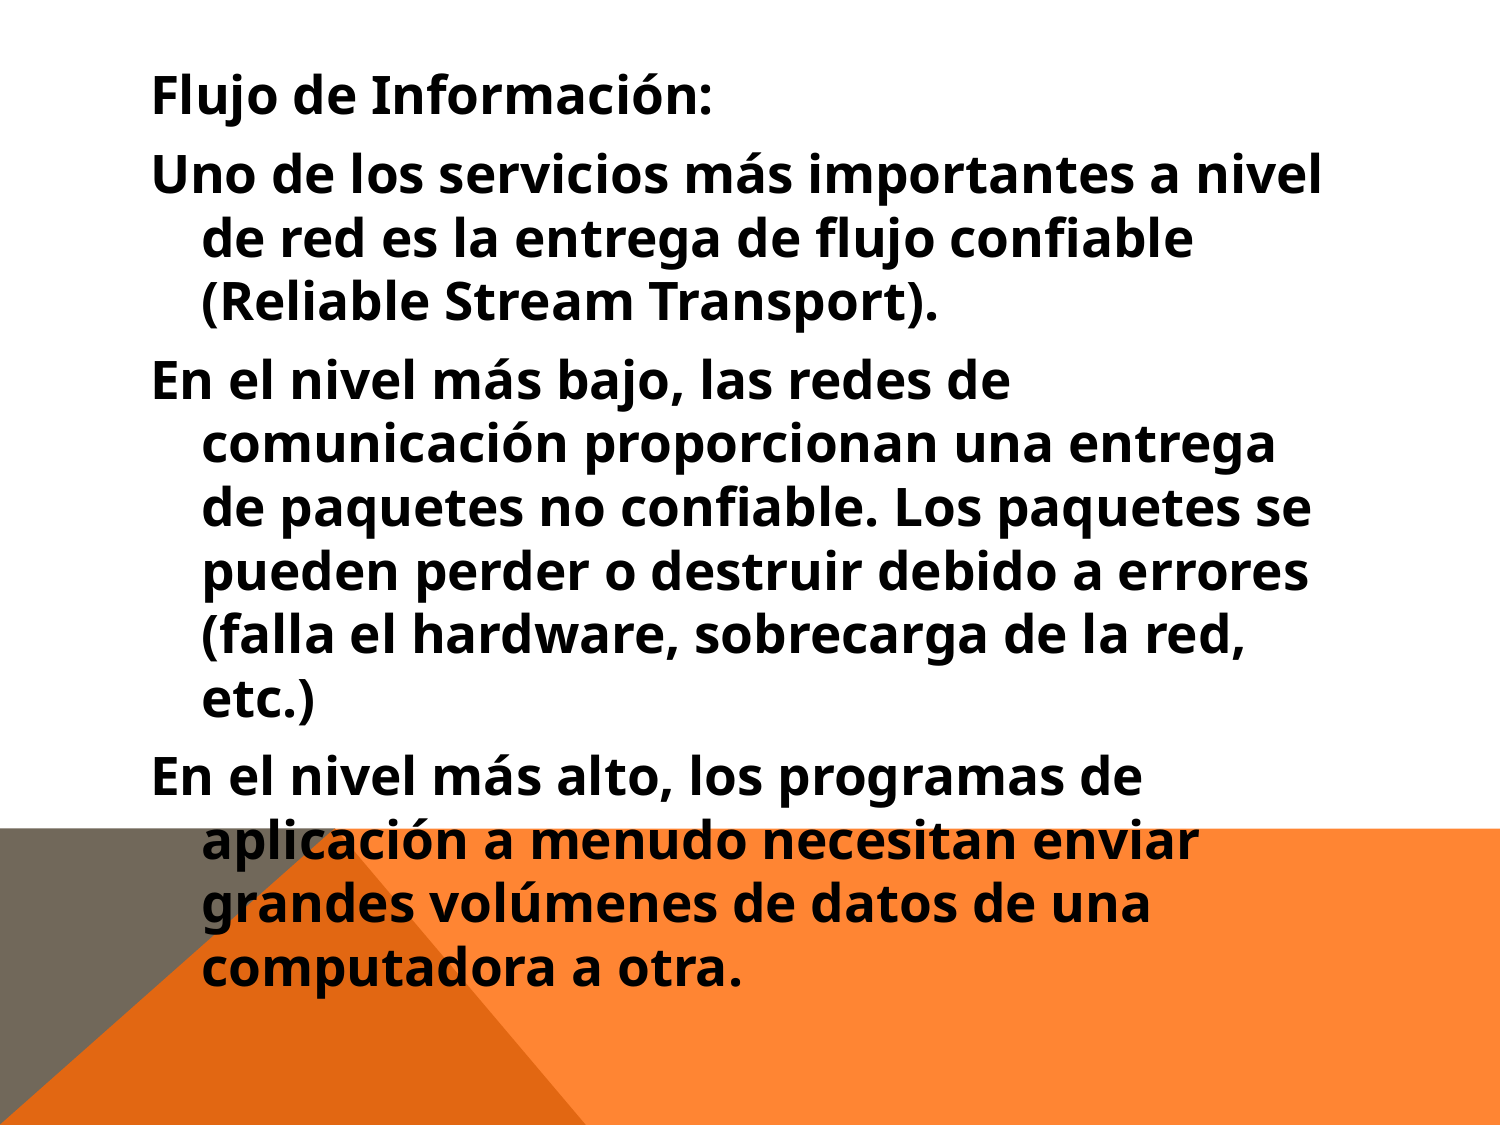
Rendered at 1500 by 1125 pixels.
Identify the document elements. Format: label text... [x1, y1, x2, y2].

list Flujo de Información: Uno de los servicios más importantes a nivel de red es la entrega de flujo confiable (Reliable Stream Transport). En el nivel más bajo, las redes de comunicación proporcionan una entrega de paquetes no confiable. Los paquetes se pueden perder o destruir debido a errores (falla el hardware, sobrecarga de la red, etc.) En el nivel más alto, los programas de aplicación a menudo necesitan enviar grandes volúmenes de datos de una computadora a otra. [135, 54, 1369, 1012]
